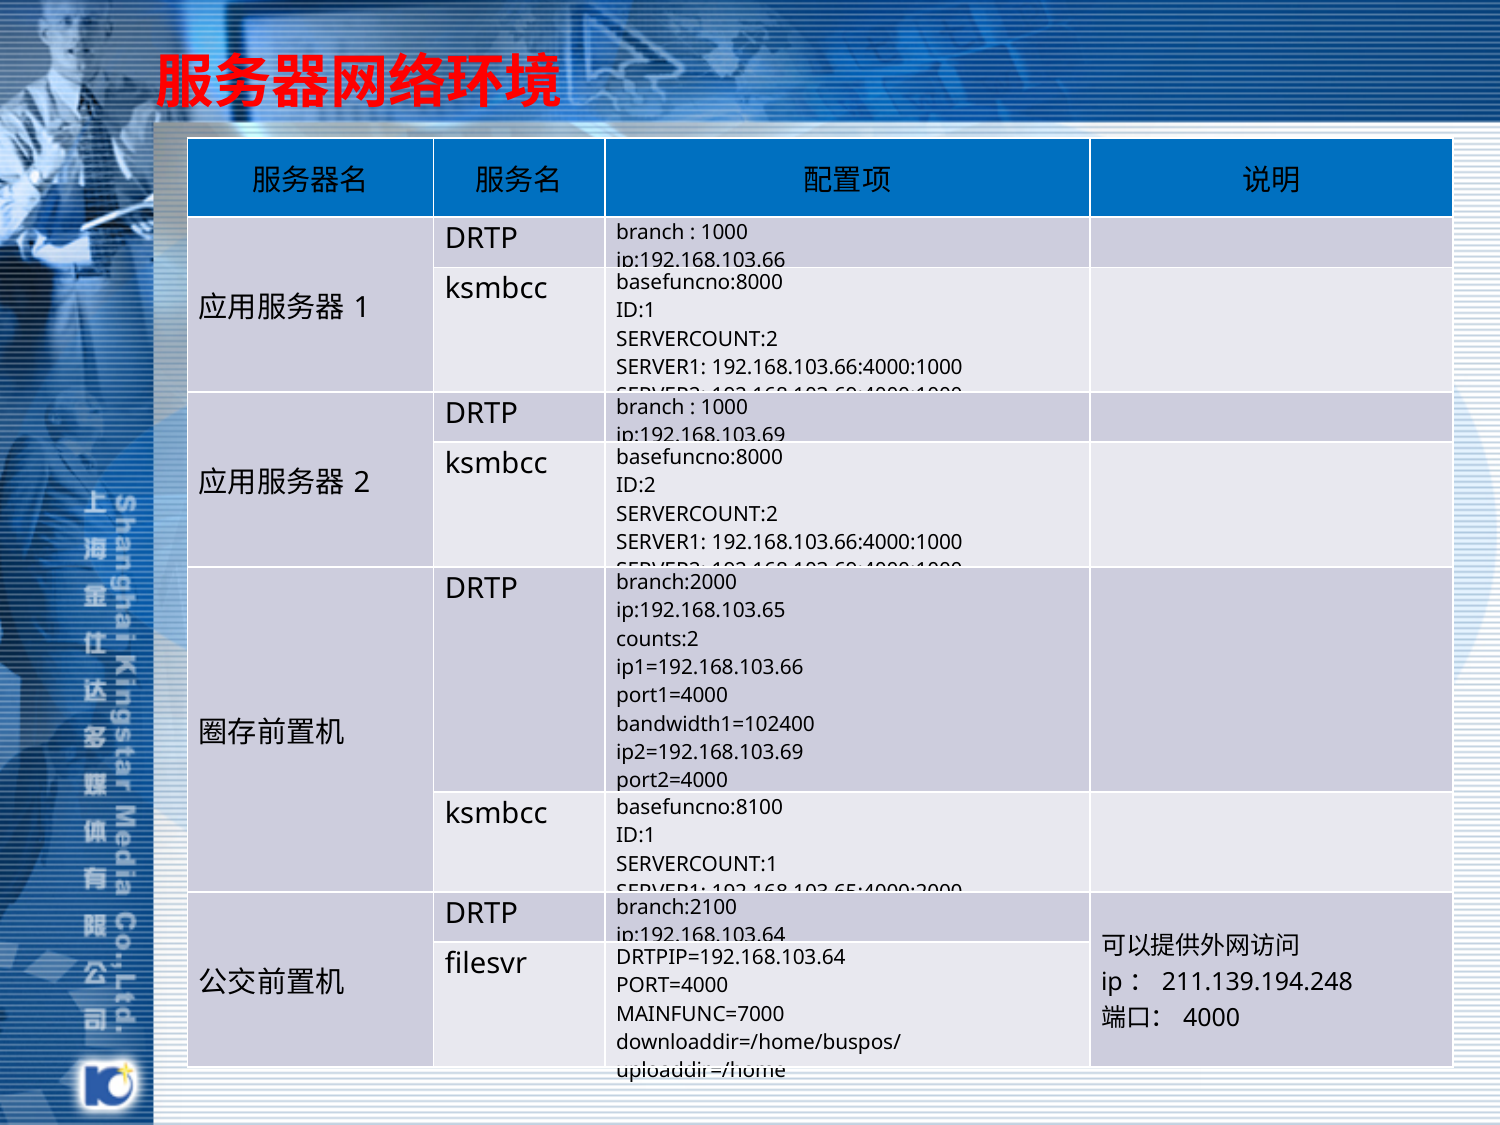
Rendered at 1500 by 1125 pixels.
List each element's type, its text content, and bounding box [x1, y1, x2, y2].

table_cell 公交前置机 [188, 893, 433, 1066]
table_cell ksmbcc [434, 443, 604, 566]
table_cell basefuncno:8000 ID:1 SERVERCOUNT:2 SERVER1: 192.168.103.66:4000:1000 SERVER2: 192.168.103.69:4000:1000 [606, 268, 1089, 391]
table_cell [1091, 218, 1452, 267]
table_cell 可以提供外网访问 ip：211.139.194.248 端口：4000 [1091, 893, 1452, 1066]
table_cell ksmbcc [434, 793, 604, 891]
table_cell [1091, 393, 1452, 441]
table_cell DRTPIP=192.168.103.64 PORT=4000 MAINFUNC=7000 downloaddir=/home/buspos/ uploaddir=/home [606, 943, 1089, 1066]
table_header 服务器名 [188, 139, 433, 216]
table_cell filesvr [434, 943, 604, 1066]
table_cell 应用服务器2 [188, 393, 433, 566]
table_cell [1091, 443, 1452, 566]
table_cell basefuncno:8100 ID:1 SERVERCOUNT:1 SERVER1: 192.168.103.65:4000:2000 [606, 793, 1089, 891]
table_cell [1091, 268, 1452, 391]
table_cell branch : 1000 ip:192.168.103.69 [606, 393, 1089, 441]
table_header 配置项 [606, 139, 1089, 216]
table_cell 圈存前置机 [188, 568, 433, 891]
table_cell DRTP [434, 218, 604, 267]
table_cell 应用服务器1 [188, 218, 433, 391]
table_cell [1091, 793, 1452, 891]
table_cell branch:2100 ip:192.168.103.64 [606, 893, 1089, 941]
table_header 服务名 [434, 139, 604, 216]
table_cell [1091, 568, 1452, 791]
text_box 服务器网络环境 [140, 36, 1266, 122]
table_header 说明 [1091, 139, 1452, 216]
table_cell DRTP [434, 393, 604, 441]
picture [0, 0, 1500, 1125]
table_cell DRTP [434, 568, 604, 791]
table_cell branch:2000 ip:192.168.103.65 counts:2 ip1=192.168.103.66 port1=4000 bandwidth1=102400 ip2=192.168.103.69 port2=4000 BANDWIDTH2=102400 [606, 568, 1089, 791]
table_cell DRTP [434, 893, 604, 941]
table_cell branch : 1000 ip:192.168.103.66 [606, 218, 1089, 267]
table_cell basefuncno:8000 ID:2 SERVERCOUNT:2 SERVER1: 192.168.103.66:4000:1000 SERVER2: 192.168.103.69:4000:1000 [606, 443, 1089, 566]
table_cell ksmbcc [434, 268, 604, 391]
